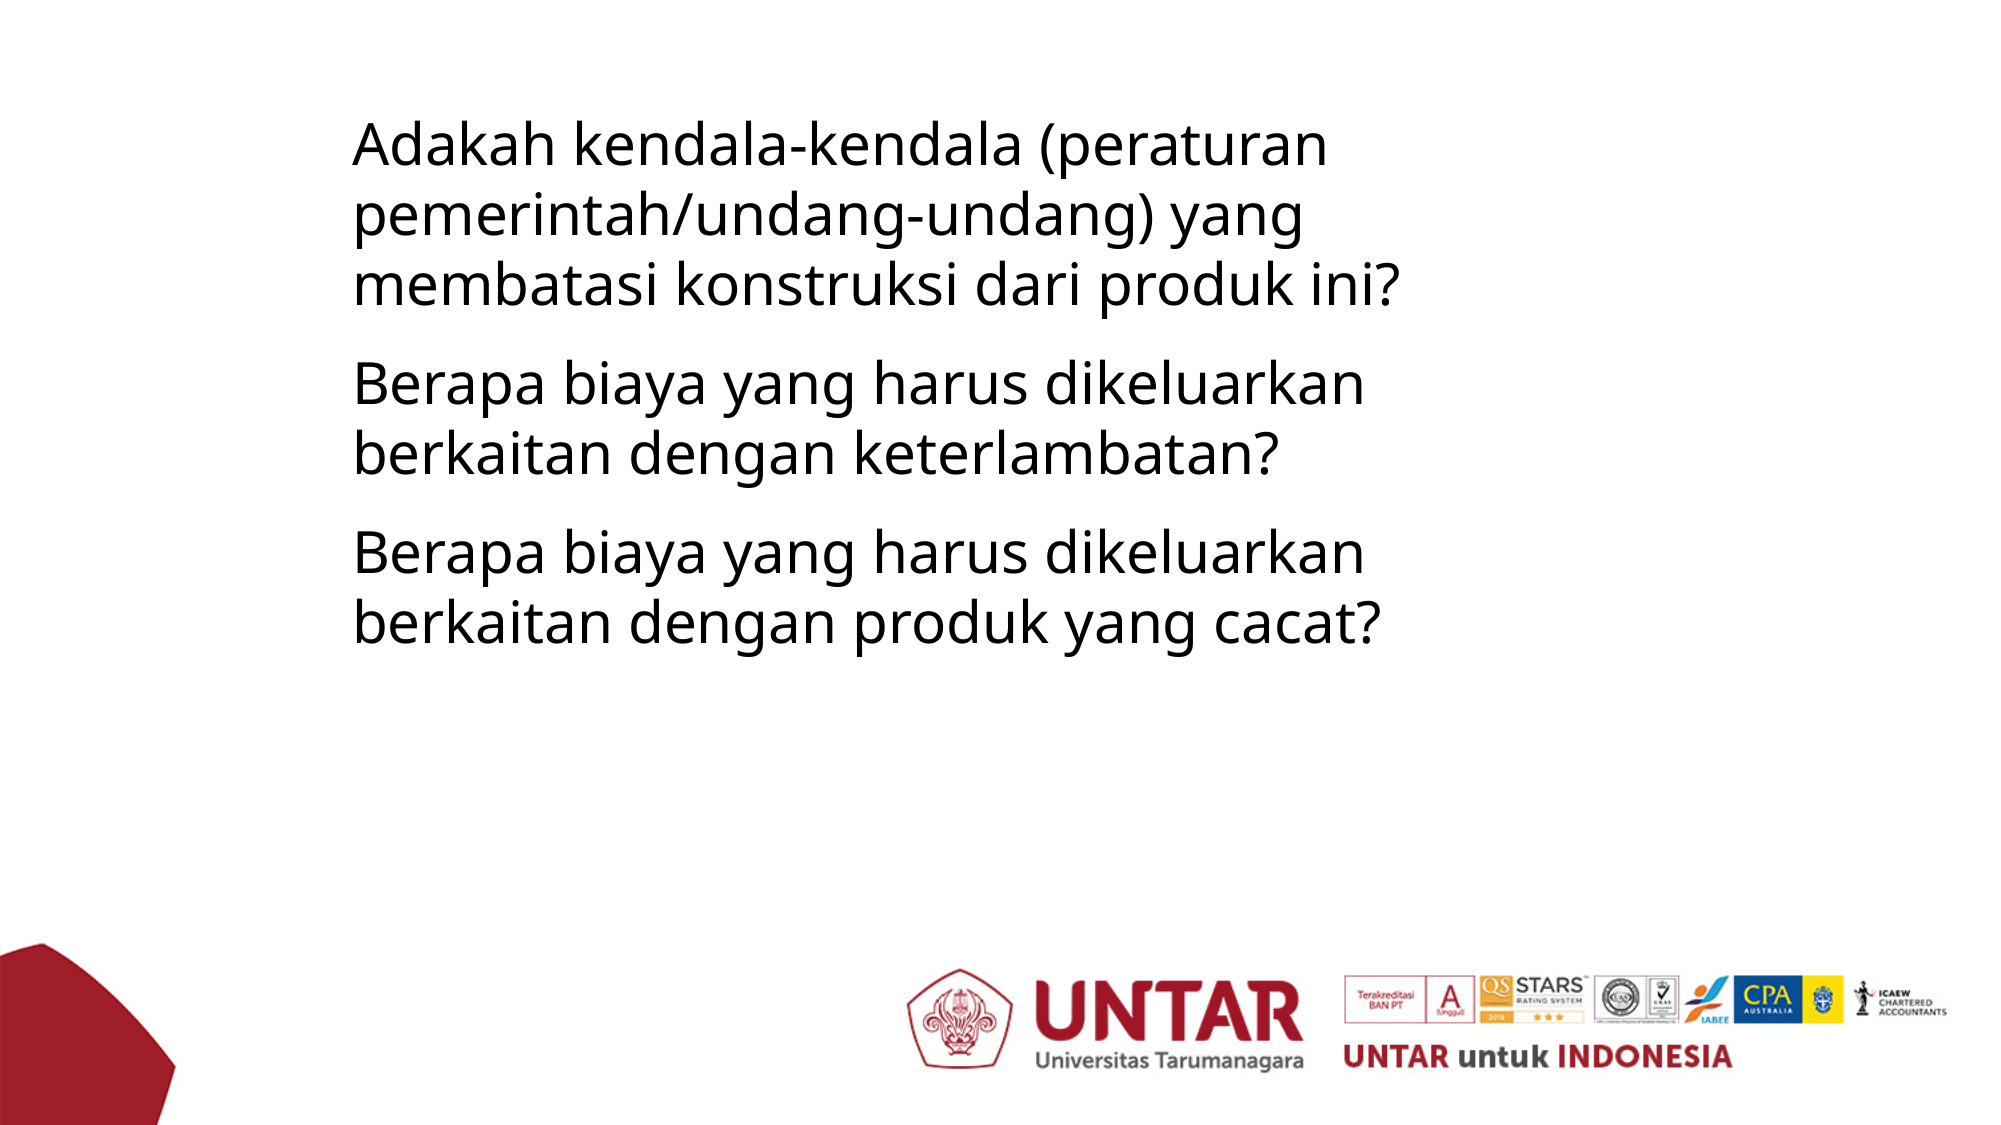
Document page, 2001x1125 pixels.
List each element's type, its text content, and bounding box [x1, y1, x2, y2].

picture [0, 0, 2001, 1125]
text_box Adakah kendala-kendala (peraturan pemerintah/undang-undang) yang membatasi konstruksi dari produk ini? Berapa biaya yang harus dikeluarkan berkaitan dengan keterlambatan? Berapa biaya yang harus dikeluarkan berkaitan dengan produk yang cacat? [337, 99, 1638, 663]
